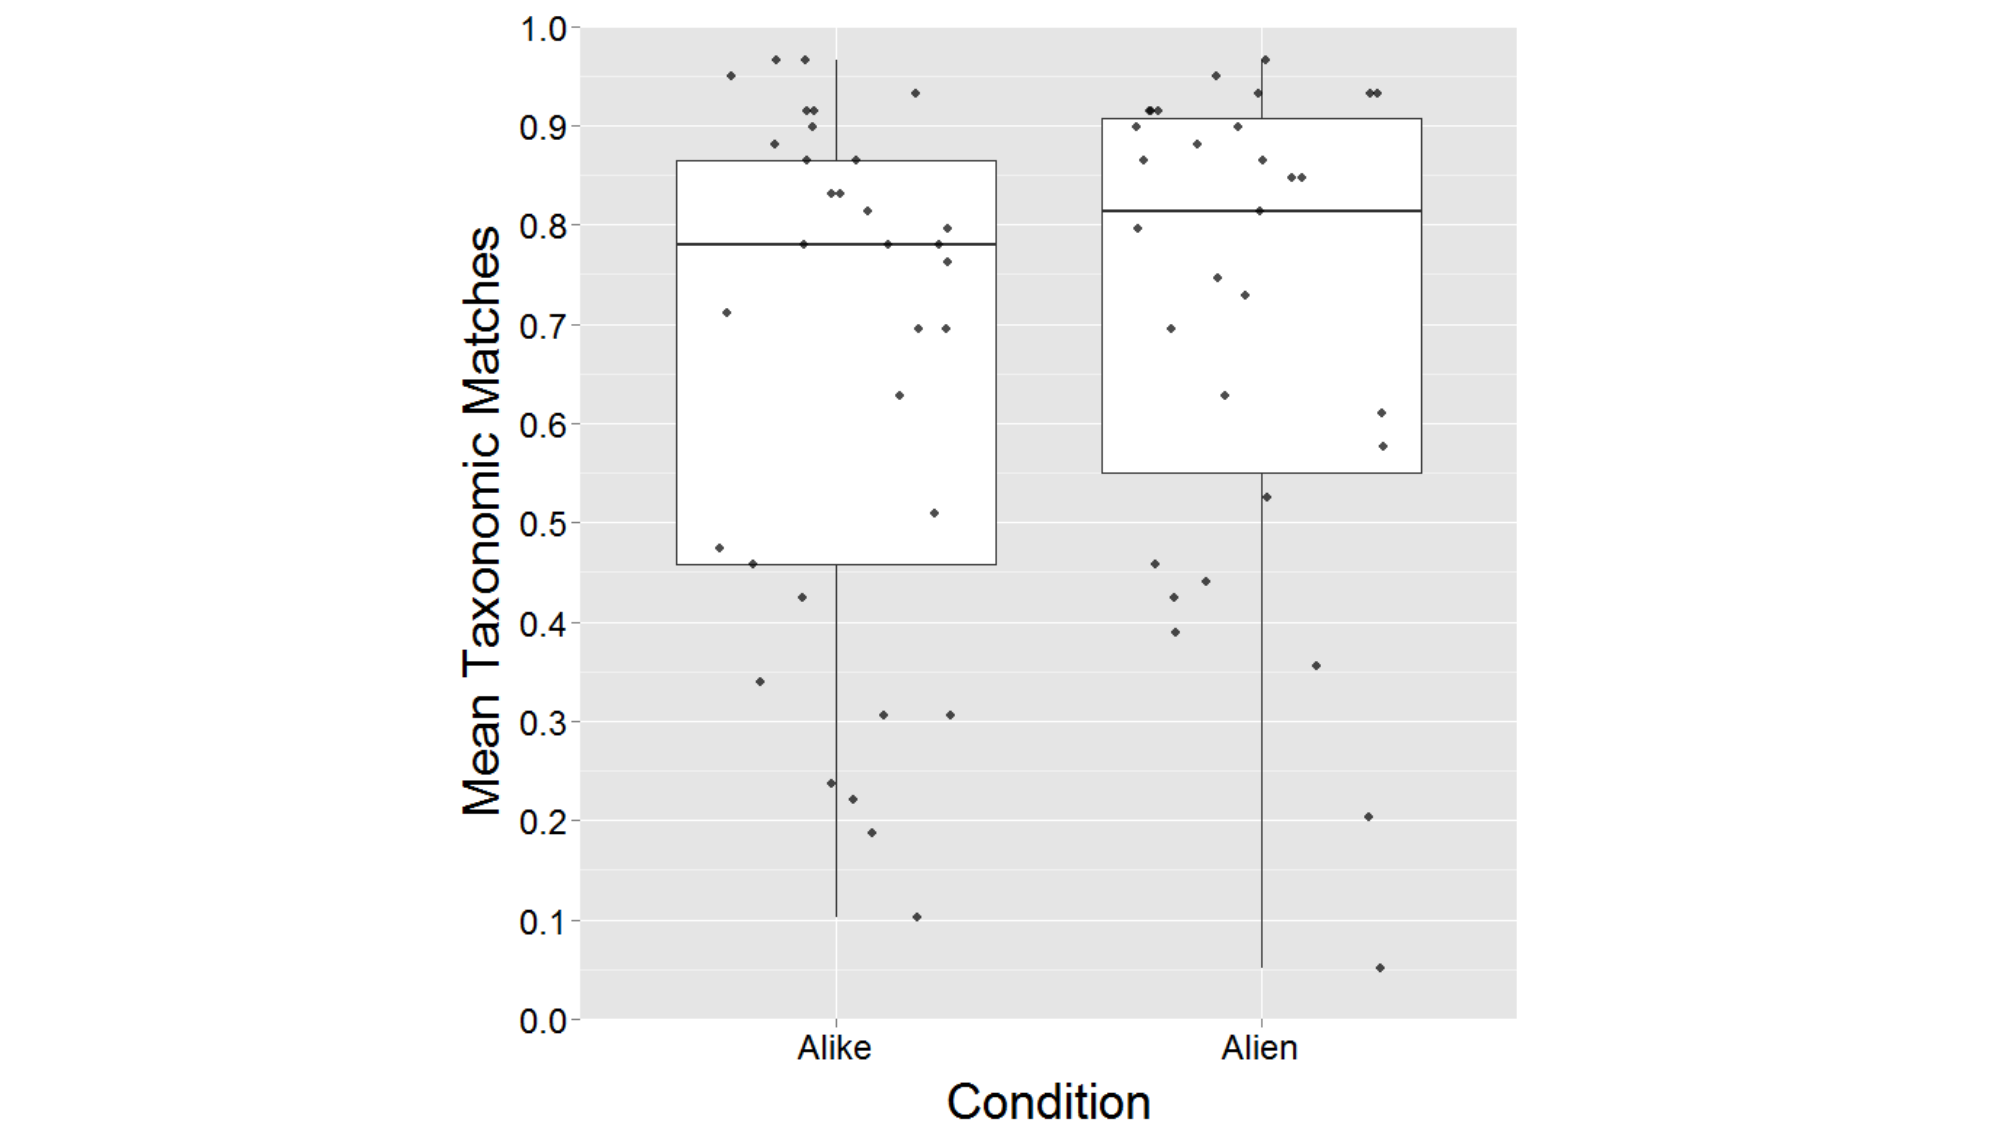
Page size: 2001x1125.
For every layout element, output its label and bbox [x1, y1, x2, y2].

picture [454, 0, 1546, 1125]
